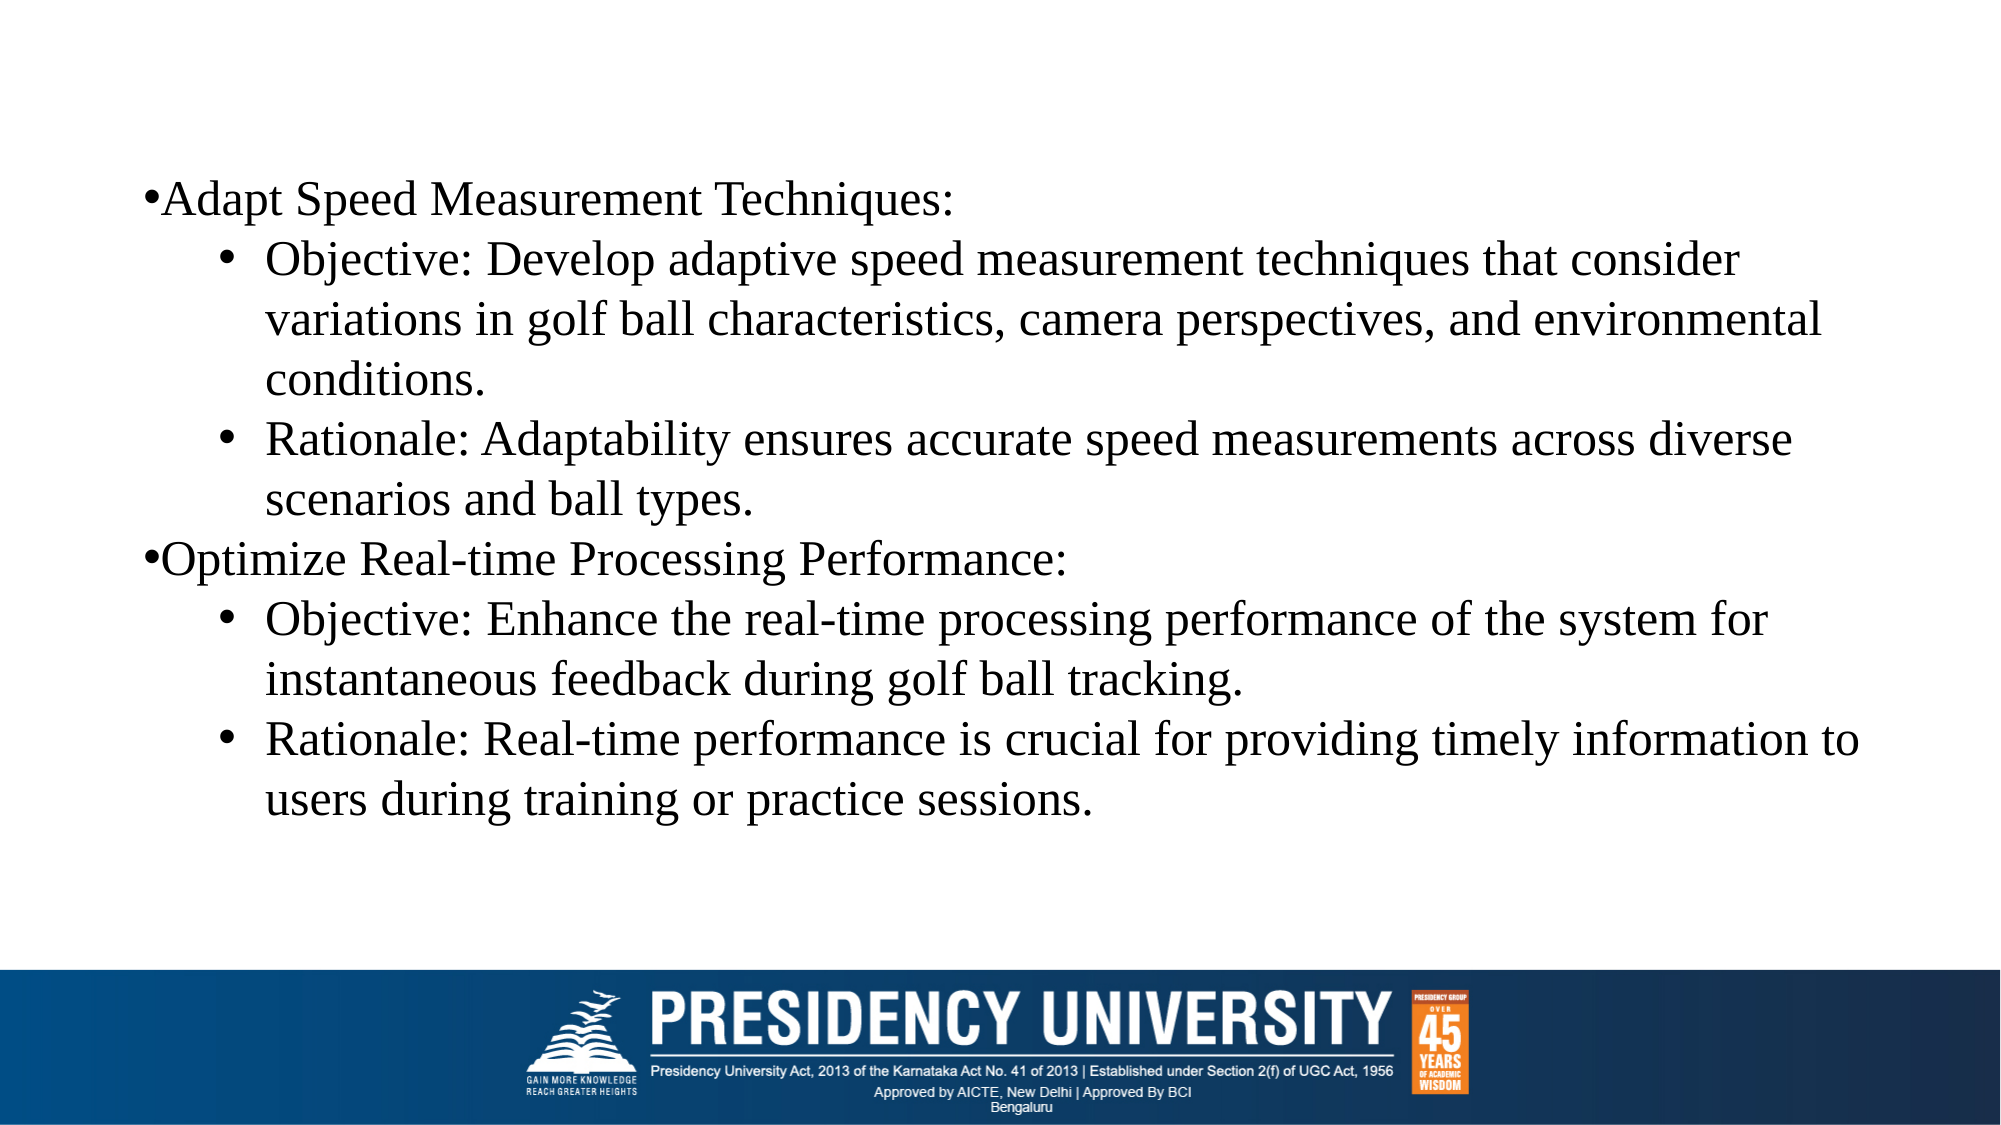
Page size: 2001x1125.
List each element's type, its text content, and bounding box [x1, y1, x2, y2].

text_box Adapt Speed Measurement Techniques: Objective: Develop adaptive speed measurement techniques that consider variations in golf ball characteristics, camera perspectives, and environmental conditions. Rationale: Adaptability ensures accurate speed measurements across diverse scenarios and ball types. Optimize Real-time Processing Performance: Objective: Enhance the real-time processing performance of the system for instantaneous feedback during golf ball tracking. Rationale: Real-time performance is crucial for providing timely information to users during training or practice sessions. [128, 158, 1897, 834]
picture [0, 0, 2001, 1125]
